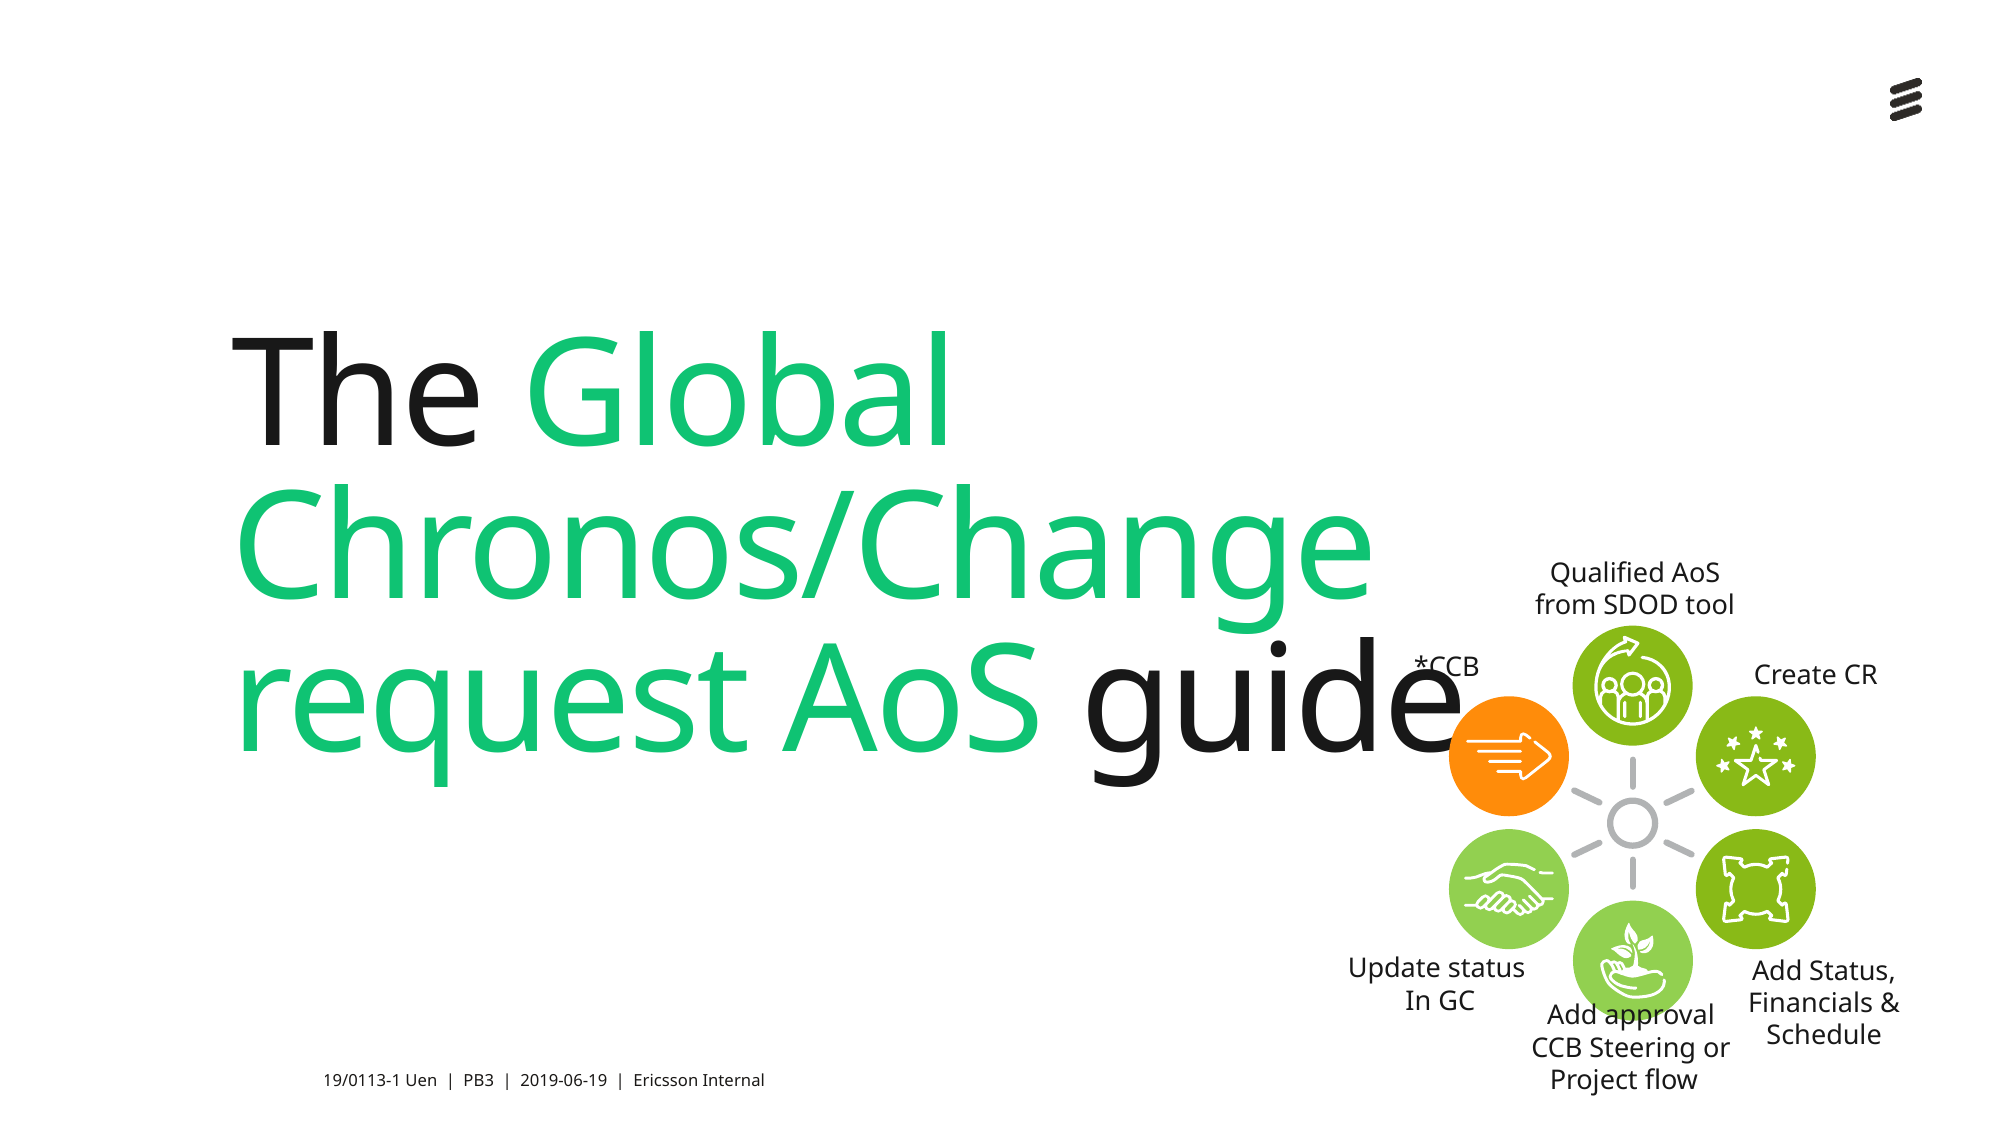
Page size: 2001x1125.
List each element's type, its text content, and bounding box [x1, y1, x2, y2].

title The Global Chronos/Change request AoS guide [219, 317, 1591, 806]
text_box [1332, 546, 1922, 1104]
